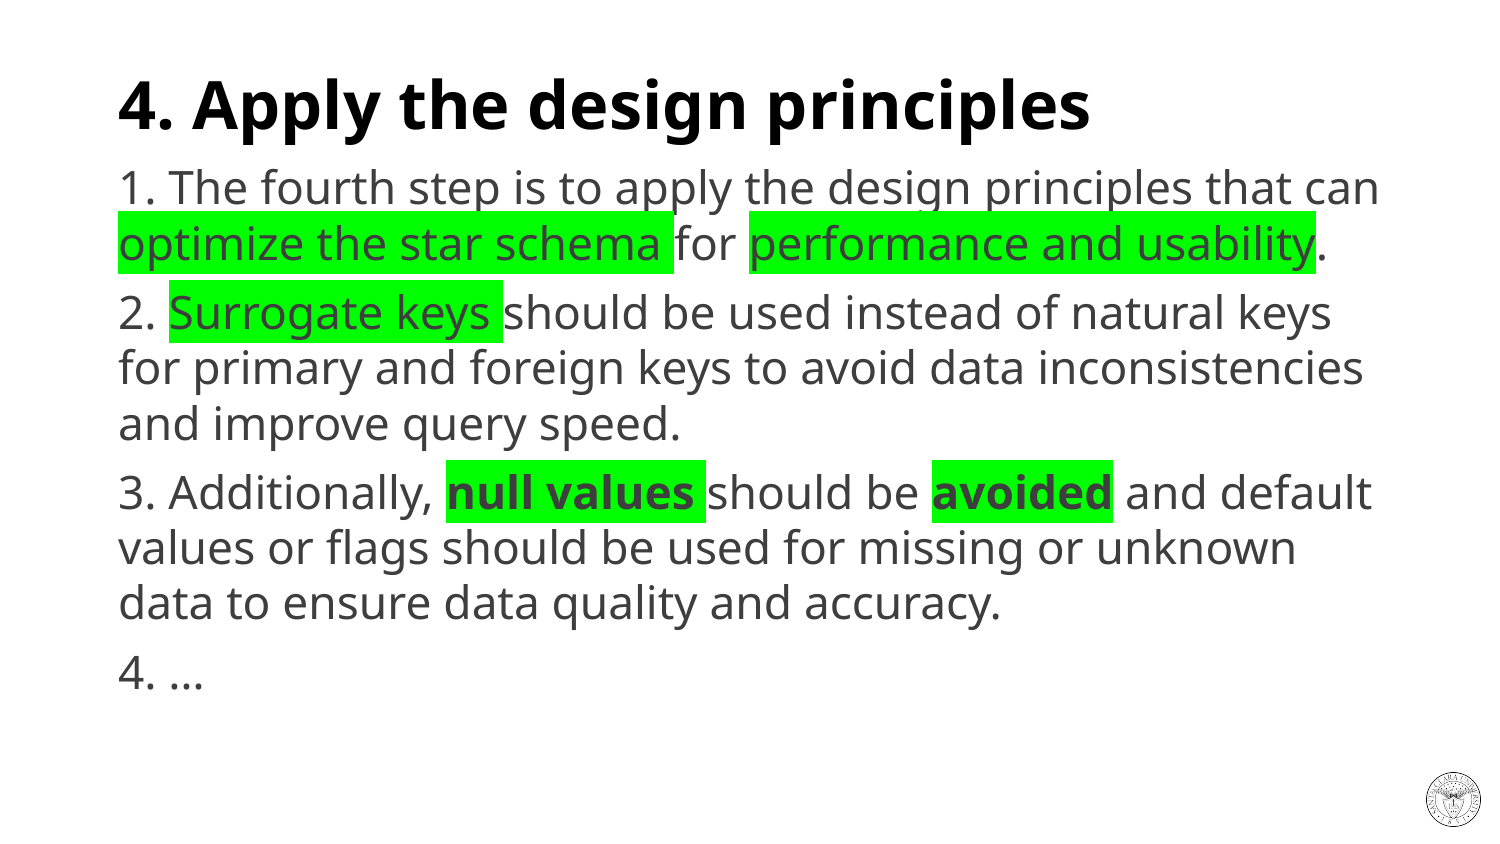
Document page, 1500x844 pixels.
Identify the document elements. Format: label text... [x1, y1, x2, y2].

list 1. The fourth step is to apply the design principles that can optimize the star schema for performance and usability. 2. Surrogate keys should be used instead of natural keys for primary and foreign keys to avoid data inconsistencies and improve query speed. 3. Additionally, null values should be avoided and default values or flags should be used for missing or unknown data to ensure data quality and accuracy. 4. … [103, 151, 1397, 760]
title 4. Apply the design principles [103, 44, 1397, 151]
picture [1426, 772, 1481, 827]
